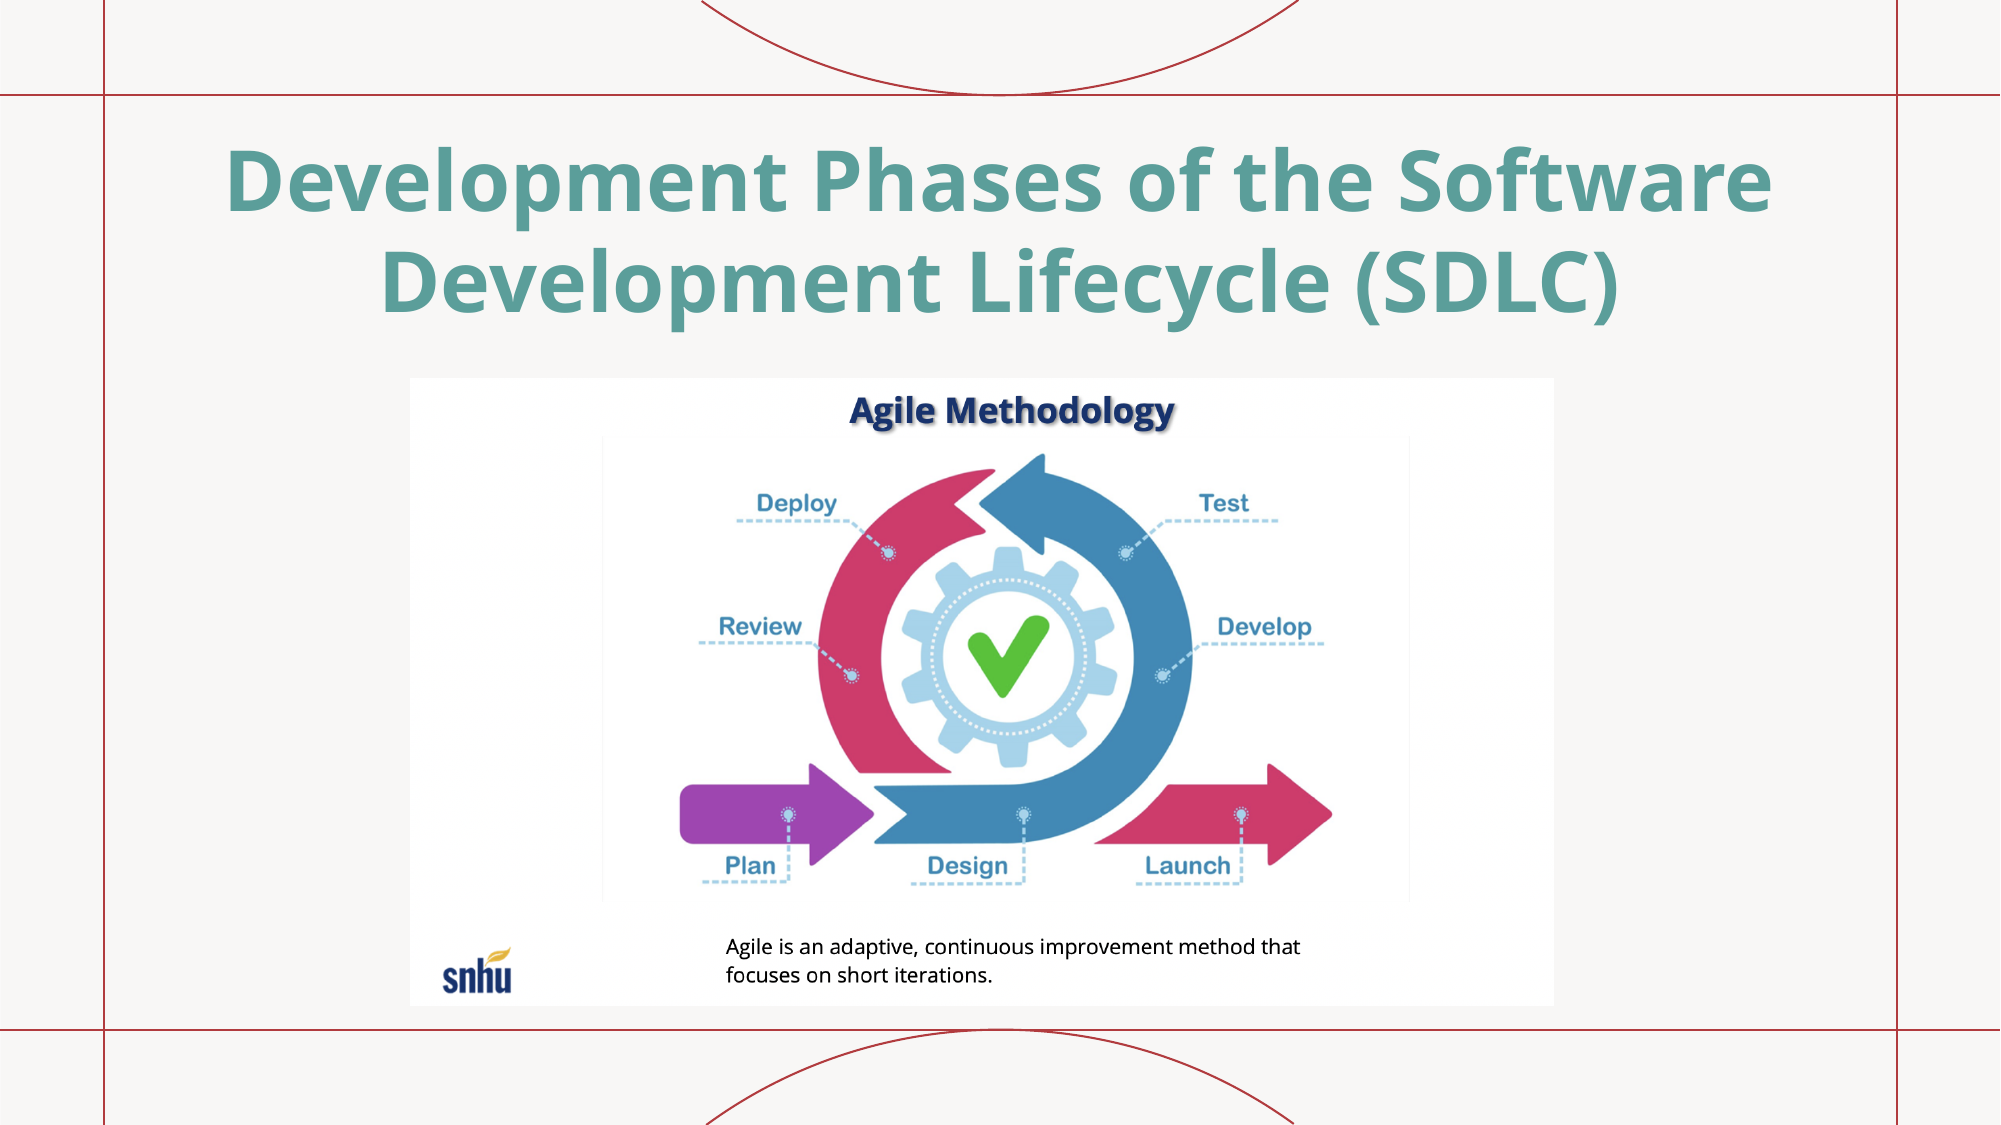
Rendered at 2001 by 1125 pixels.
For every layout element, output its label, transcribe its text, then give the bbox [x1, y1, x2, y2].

title Development Phases of the Software Development Lifecycle (SDLC) [137, 119, 1863, 337]
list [410, 378, 1555, 1006]
